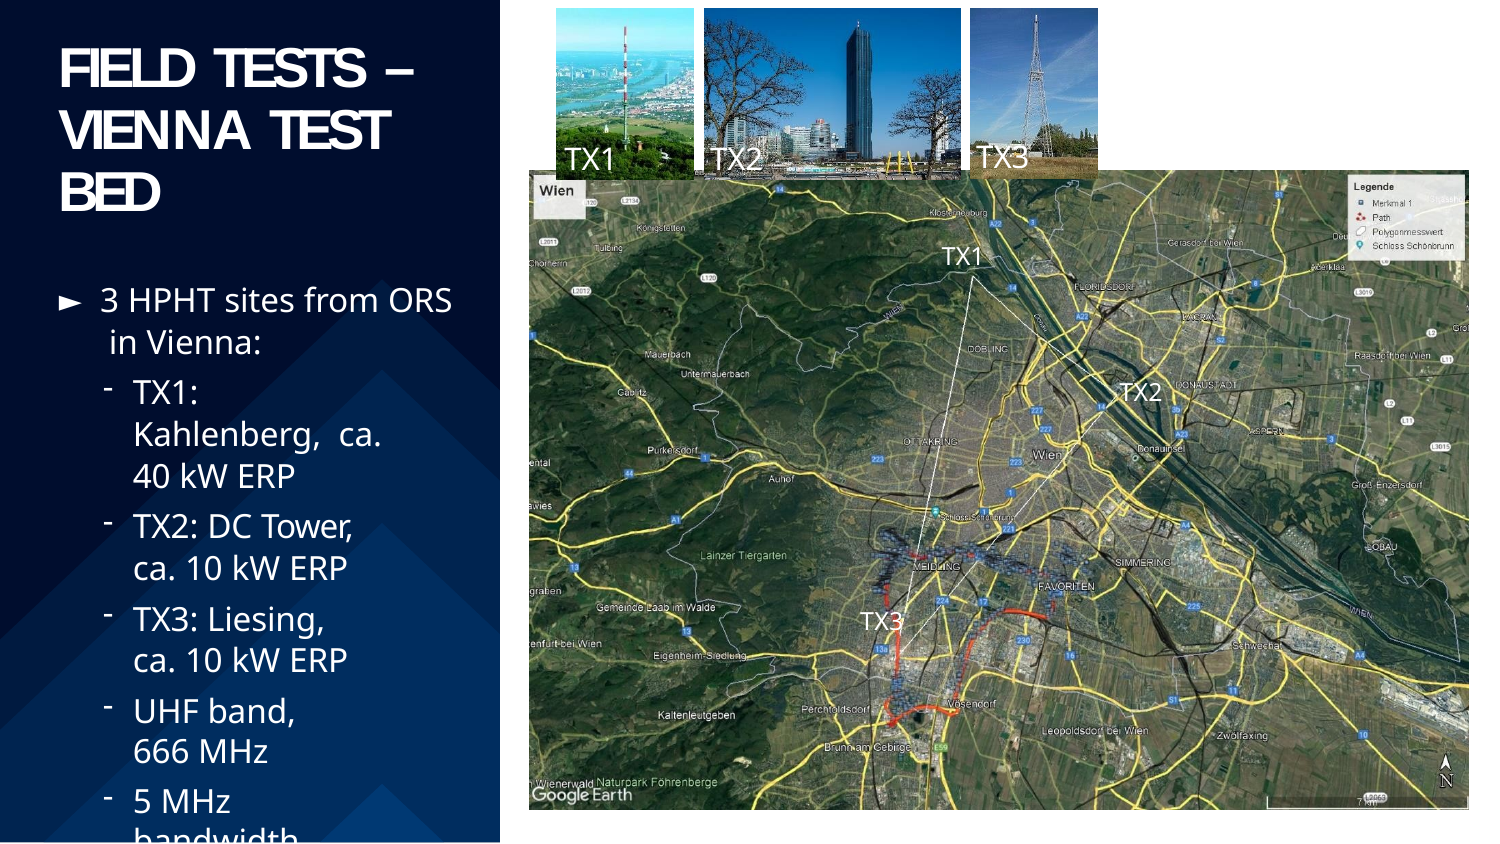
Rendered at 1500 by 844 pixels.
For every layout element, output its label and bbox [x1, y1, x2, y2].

text_box [529, 8, 1469, 811]
text_box [0, 0, 501, 843]
